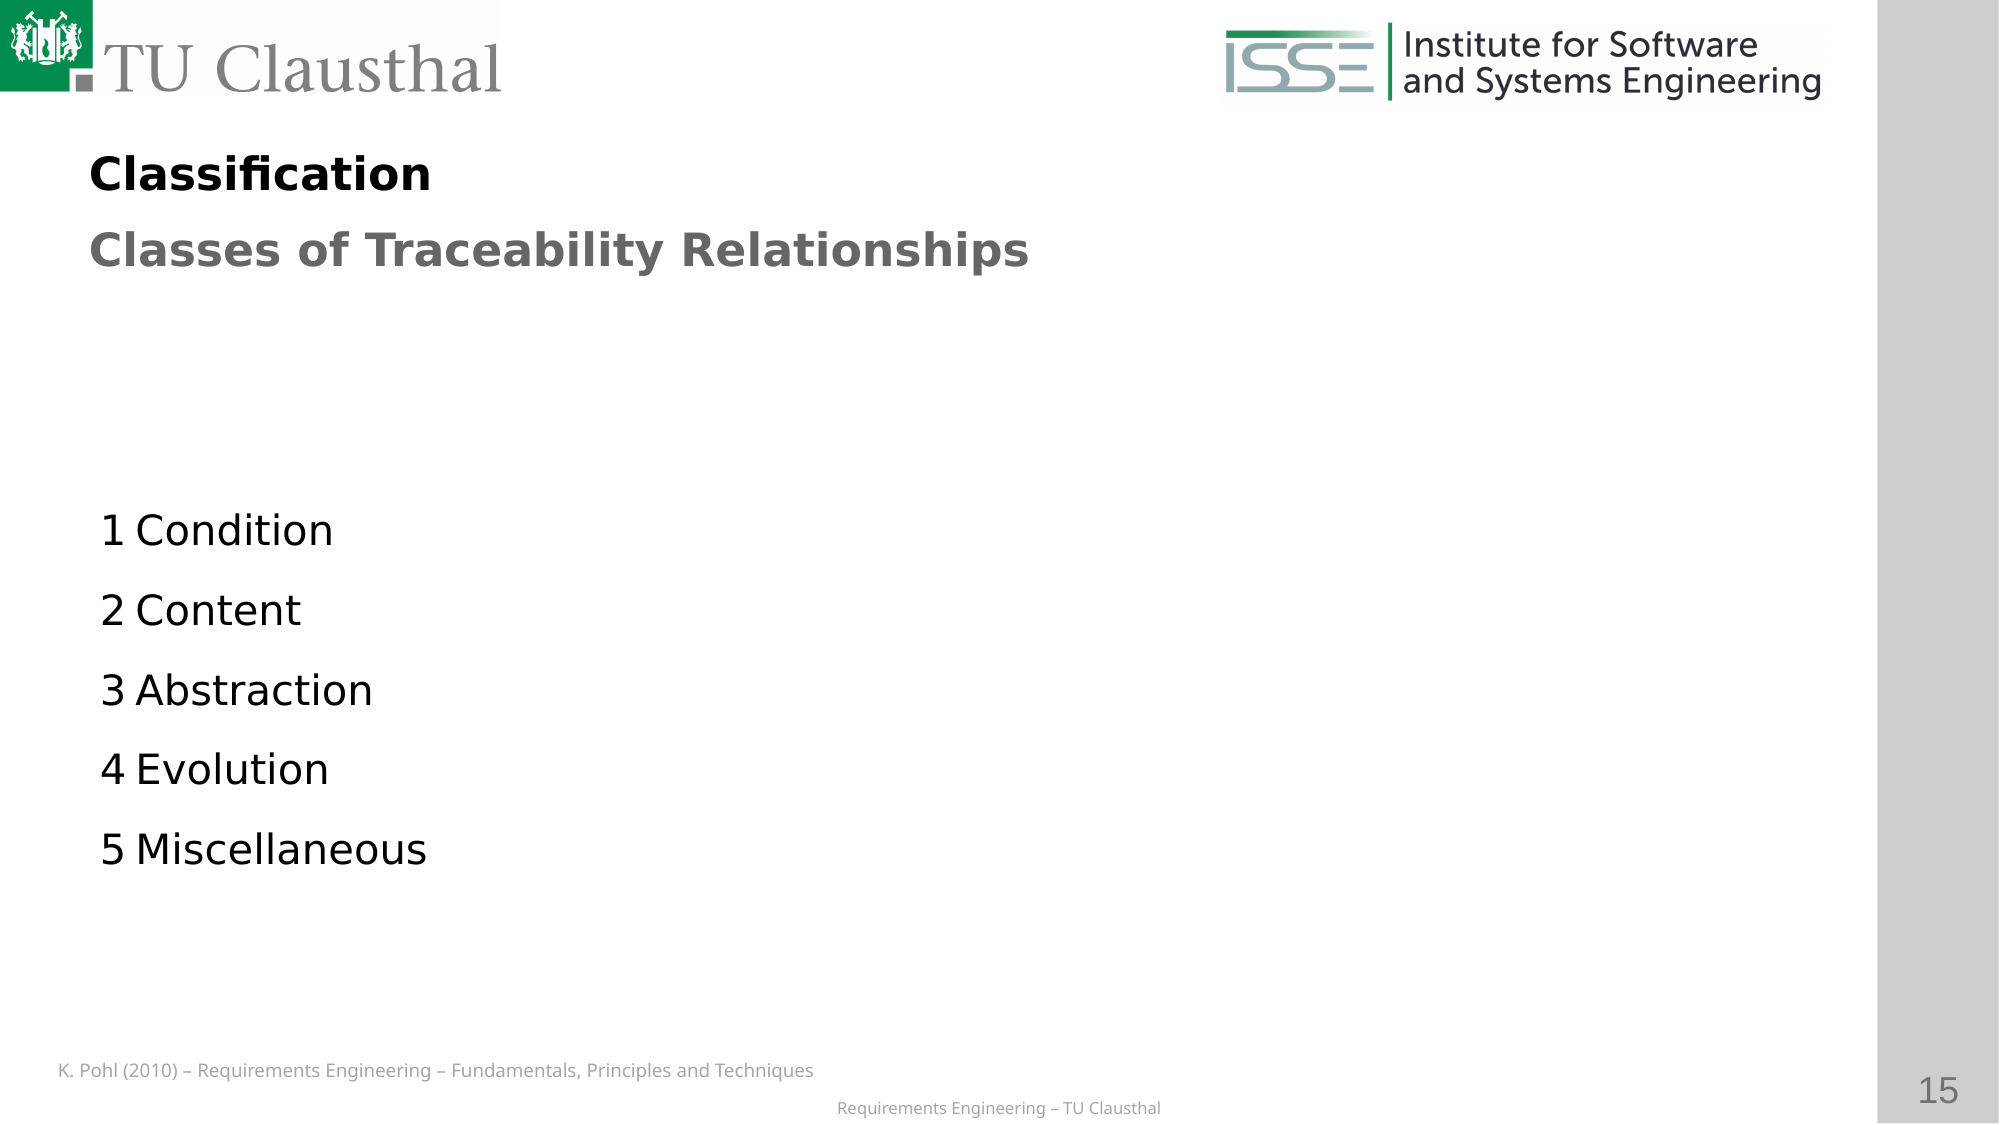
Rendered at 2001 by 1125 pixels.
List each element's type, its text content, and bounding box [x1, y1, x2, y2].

list Condition Content Abstraction Evolution Miscellaneous [99, 290, 1837, 1087]
text_box [74, 280, 1423, 995]
text_box Classes of Traceability Relationships [89, 207, 1788, 290]
picture [1218, 22, 1826, 107]
text_box Classification [89, 118, 1788, 200]
picture [0, 0, 501, 92]
text_box K. Pohl (2010) – Requirements Engineering – Fundamentals, Principles and Techniques [43, 1051, 1835, 1089]
